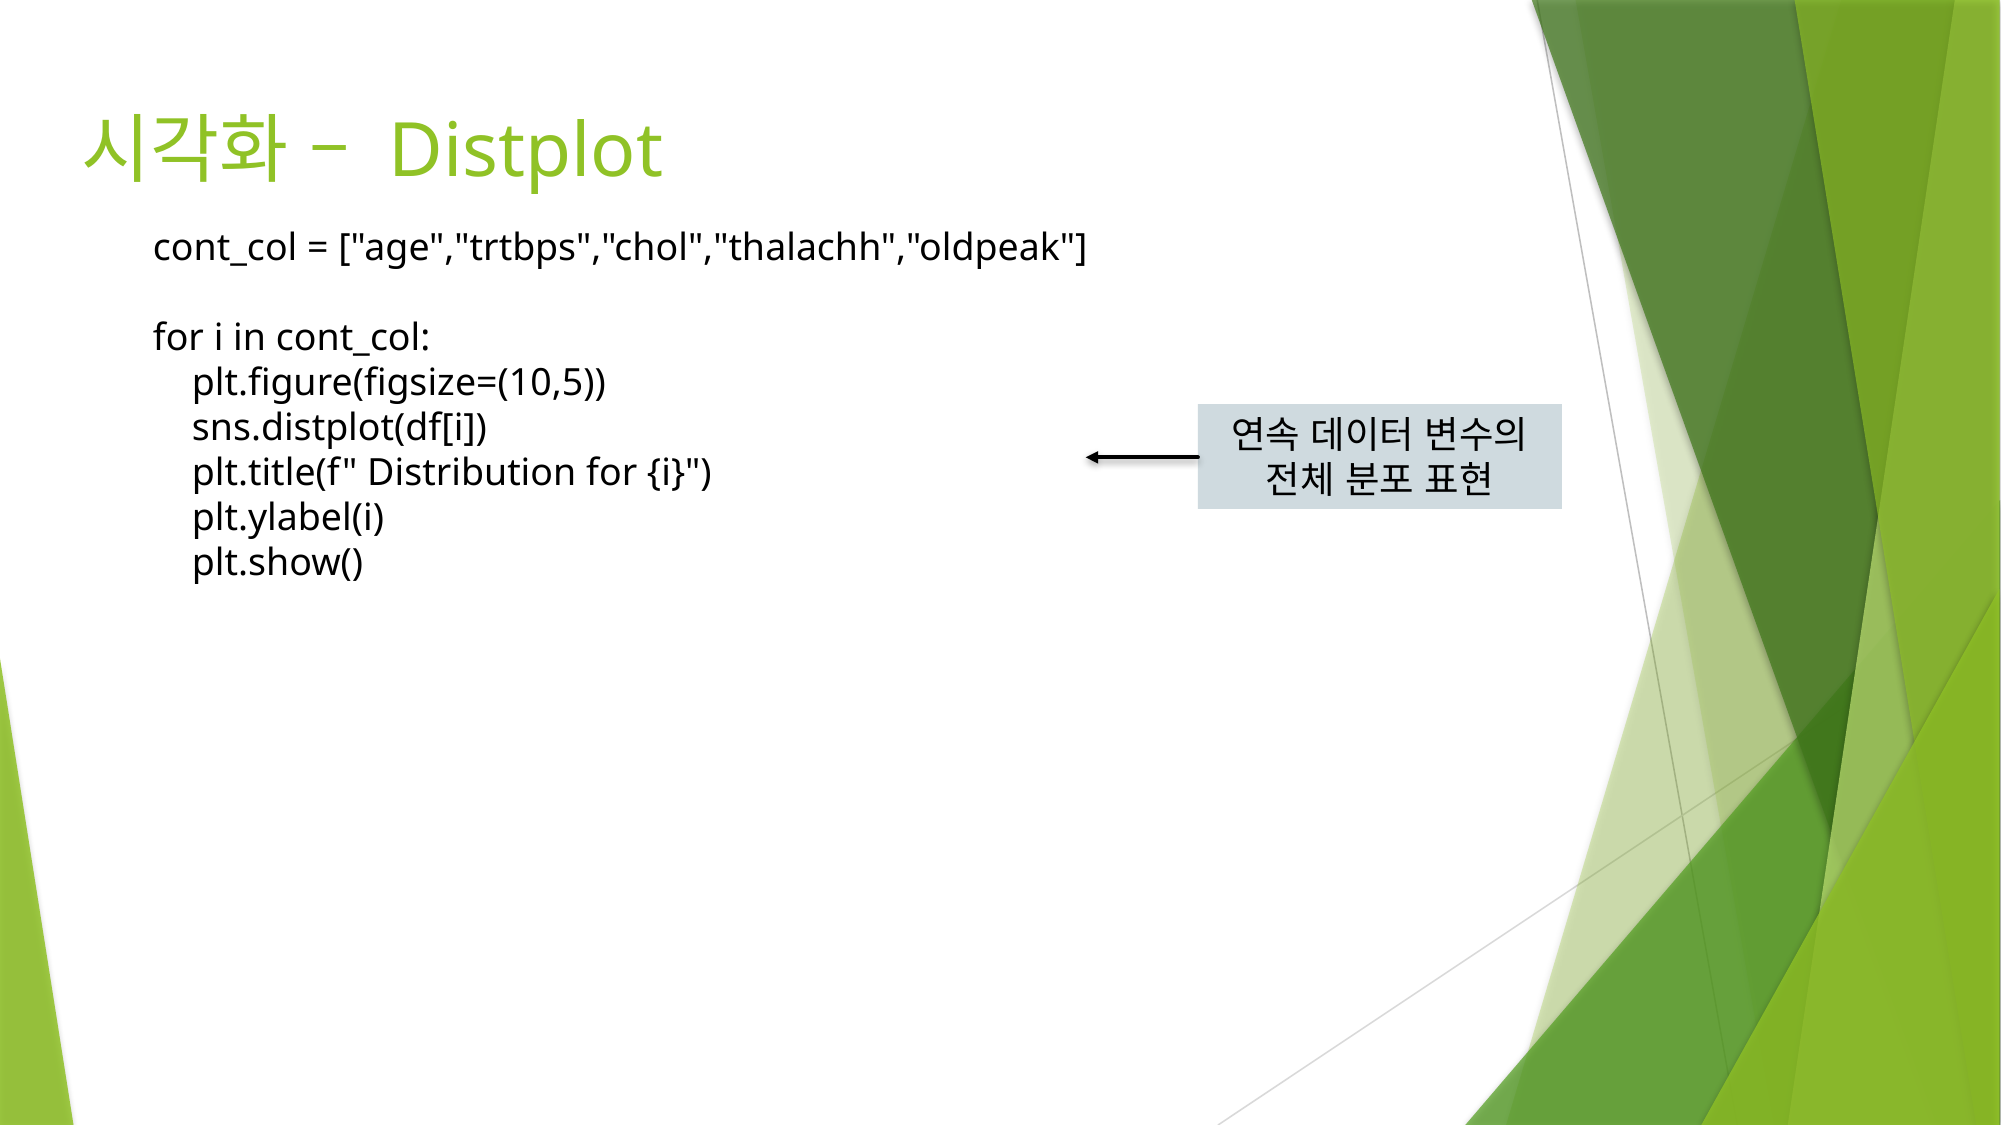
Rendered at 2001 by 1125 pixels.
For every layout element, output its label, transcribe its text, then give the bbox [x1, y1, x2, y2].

text_box 연속 데이터 변수의 전체 분포 표현 [1197, 404, 1562, 509]
text_box cont_col = ["age","trtbps","chol","thalachh","oldpeak"] for i in cont_col: plt.figure(figsize=(10,5)) sns.distplot(df[i]) plt.title(f" Distribution for {i}") plt.ylabel(i) plt.show() [138, 218, 1139, 591]
title 시각화 – Distplot [66, 93, 1189, 218]
